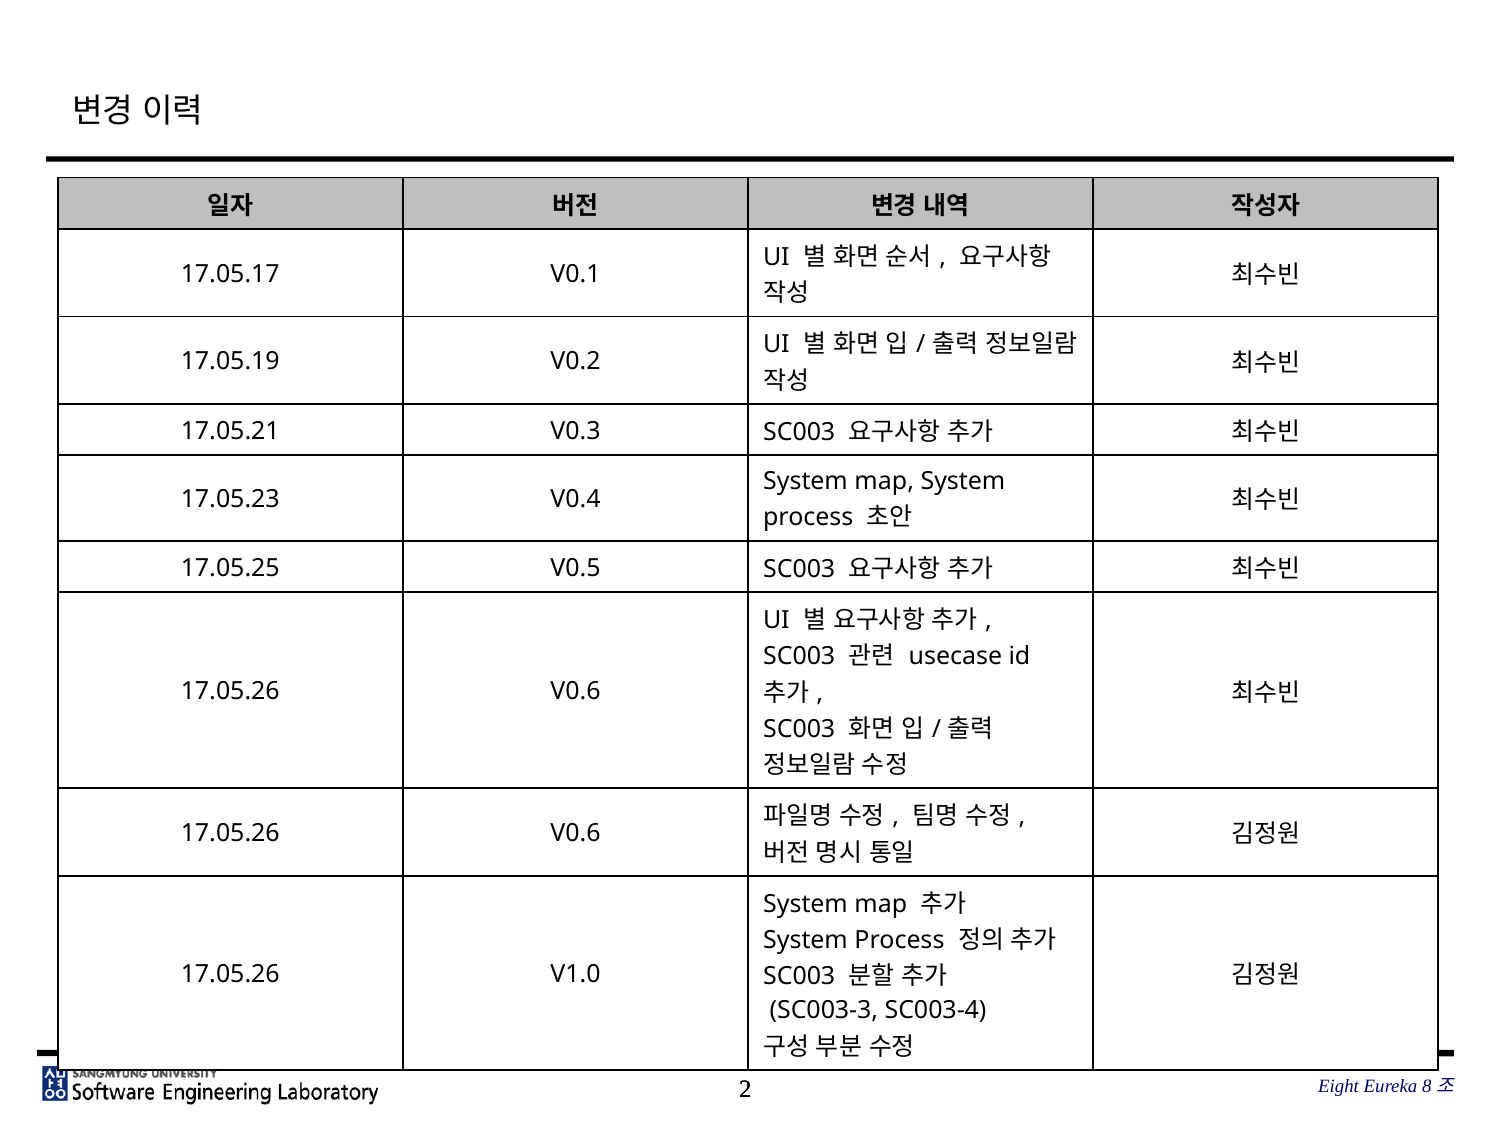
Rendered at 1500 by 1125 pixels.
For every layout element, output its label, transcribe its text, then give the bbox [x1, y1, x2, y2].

table_header 버전 [404, 178, 747, 228]
table_cell 최수빈 [1094, 230, 1437, 316]
picture [42, 1066, 382, 1106]
table_cell V0.3 [404, 405, 747, 454]
table_cell SC003 요구사항 추가 [749, 542, 1092, 591]
table_cell SC003 요구사항 추가 [749, 405, 1092, 454]
table_cell 17.05.26 [59, 593, 402, 787]
table_cell V0.6 [404, 593, 747, 787]
table_cell 17.05.17 [59, 230, 402, 316]
table_header 변경 내역 [749, 178, 1092, 228]
table_cell 17.05.19 [59, 317, 402, 403]
table_cell V0.2 [404, 317, 747, 403]
table_cell UI 별 요구사항 추가, SC003 관련 usecase id 추가, SC003 화면 입/출력 정보일람 수정 [749, 593, 1092, 787]
table_cell System map, System process 초안 [749, 456, 1092, 540]
table_cell 김정원 [1094, 877, 1437, 1060]
table_cell V1.0 [404, 877, 747, 1069]
table_cell 파일명 수정, 팀명 수정, 버전 명시 통일 [749, 789, 1092, 875]
table_cell 17.05.21 [59, 405, 402, 454]
table_cell 17.05.25 [59, 542, 402, 591]
table_cell V0.1 [404, 230, 747, 316]
table_cell 17.05.26 [59, 789, 402, 875]
table_cell 최수빈 [1094, 405, 1437, 454]
table_cell V0.6 [404, 789, 747, 875]
table_cell 최수빈 [1094, 542, 1437, 591]
table_cell 17.05.26 [59, 877, 402, 1069]
title 변경 이력 [57, 73, 1190, 149]
table_cell System map 추가 System Process 정의 추가 SC003 분할 추가 (SC003-3, SC003-4) 구성 부분 수정 [749, 877, 1092, 1069]
table_header 작성자 [1094, 178, 1437, 228]
table_cell 17.05.23 [59, 456, 402, 540]
table_cell V0.4 [404, 456, 747, 540]
table_cell UI 별 화면 순서, 요구사항 작성 [749, 230, 1092, 316]
table_cell 최수빈 [1094, 456, 1437, 540]
table_cell 최수빈 [1094, 593, 1437, 787]
footer Eight Eureka 8조 [994, 1060, 1454, 1110]
table_cell 김정원 [1094, 789, 1437, 875]
table_cell V0.5 [404, 542, 747, 591]
table_cell UI 별 화면 입/출력 정보일람 작성 [749, 317, 1092, 403]
table_cell 최수빈 [1094, 317, 1437, 403]
table_header 일자 [59, 178, 402, 228]
